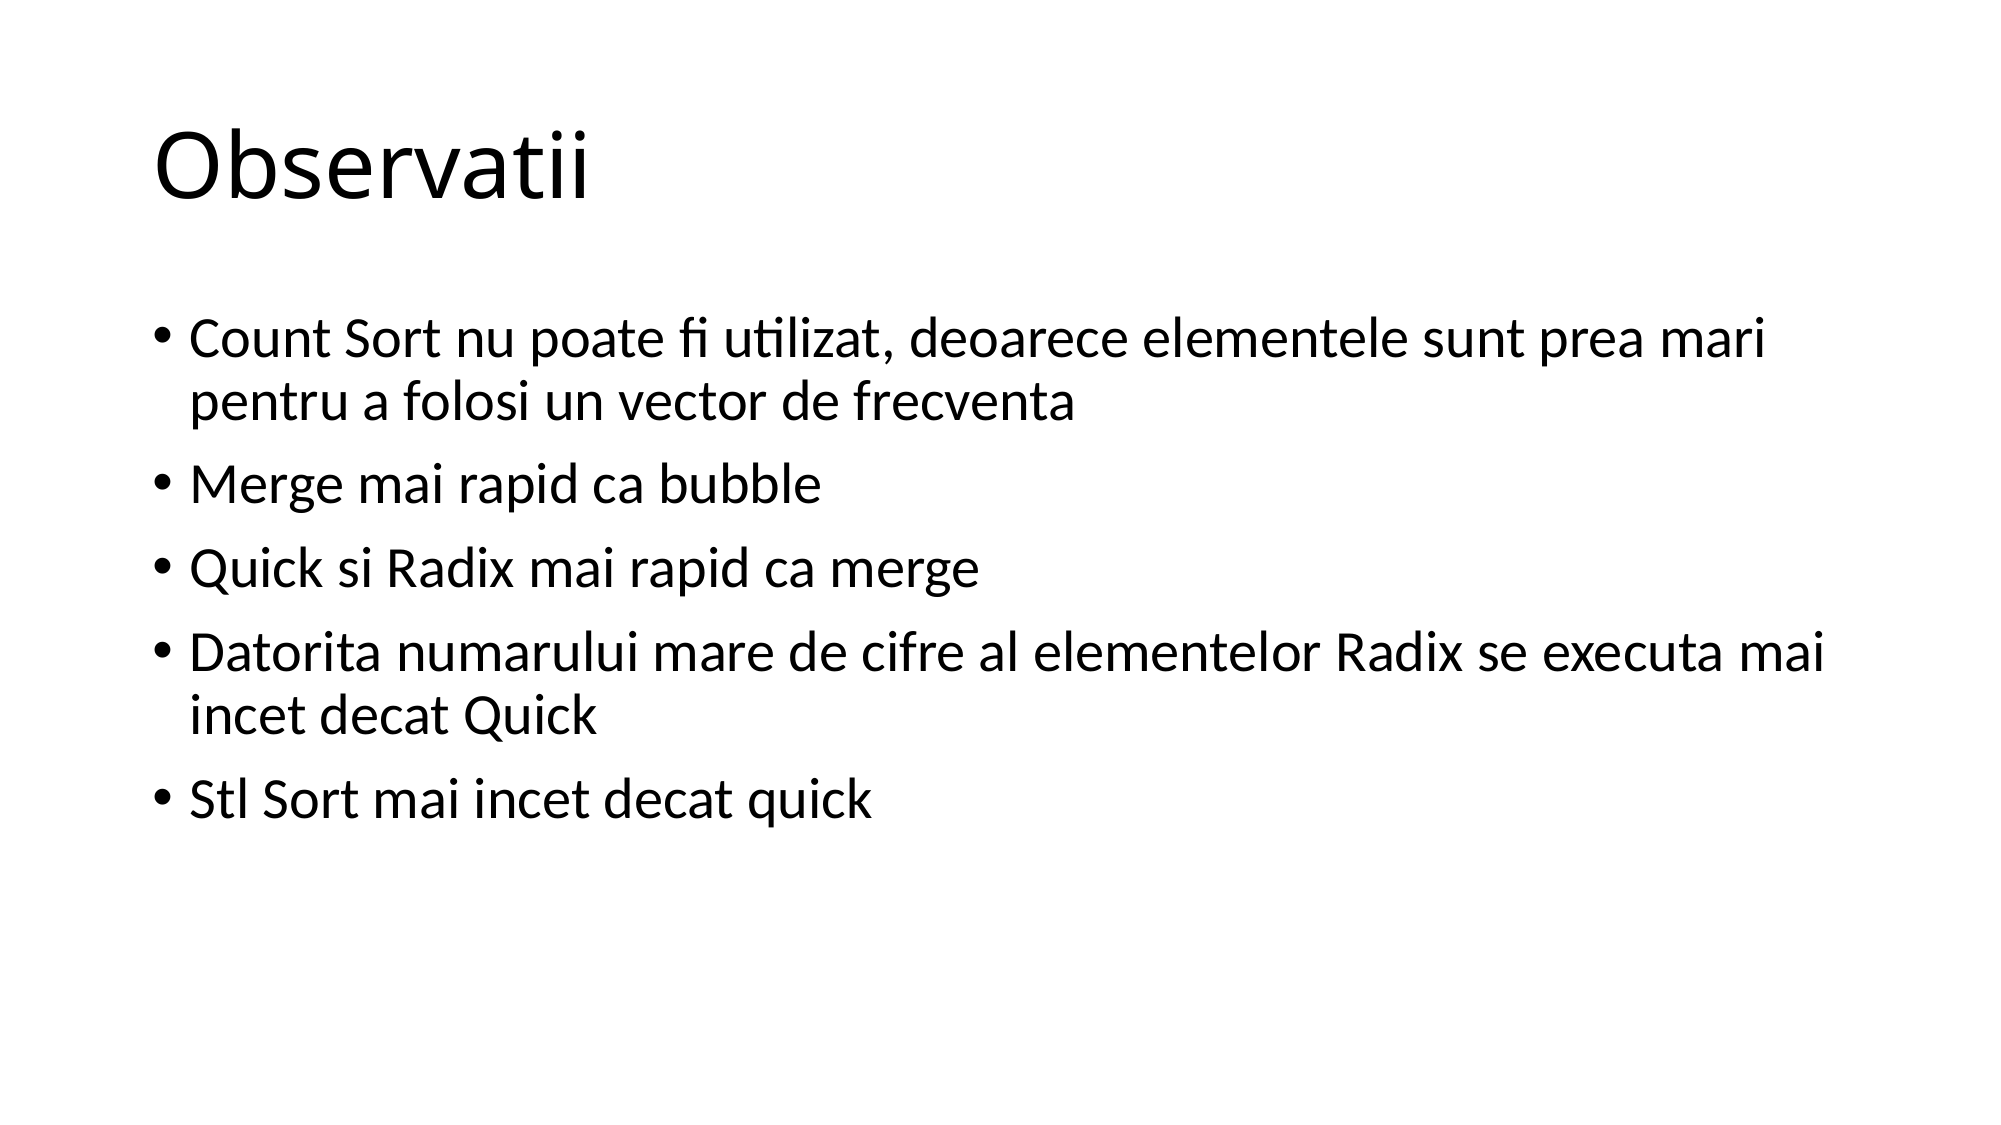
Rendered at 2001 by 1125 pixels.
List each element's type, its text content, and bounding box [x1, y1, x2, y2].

title Observatii [137, 59, 1863, 278]
list Count Sort nu poate fi utilizat, deoarece elementele sunt prea mari pentru a folosi un vector de frecventa Merge mai rapid ca bubble Quick si Radix mai rapid ca merge Datorita numarului mare de cifre al elementelor Radix se executa mai incet decat Quick Stl Sort mai incet decat quick [137, 299, 1863, 1014]
